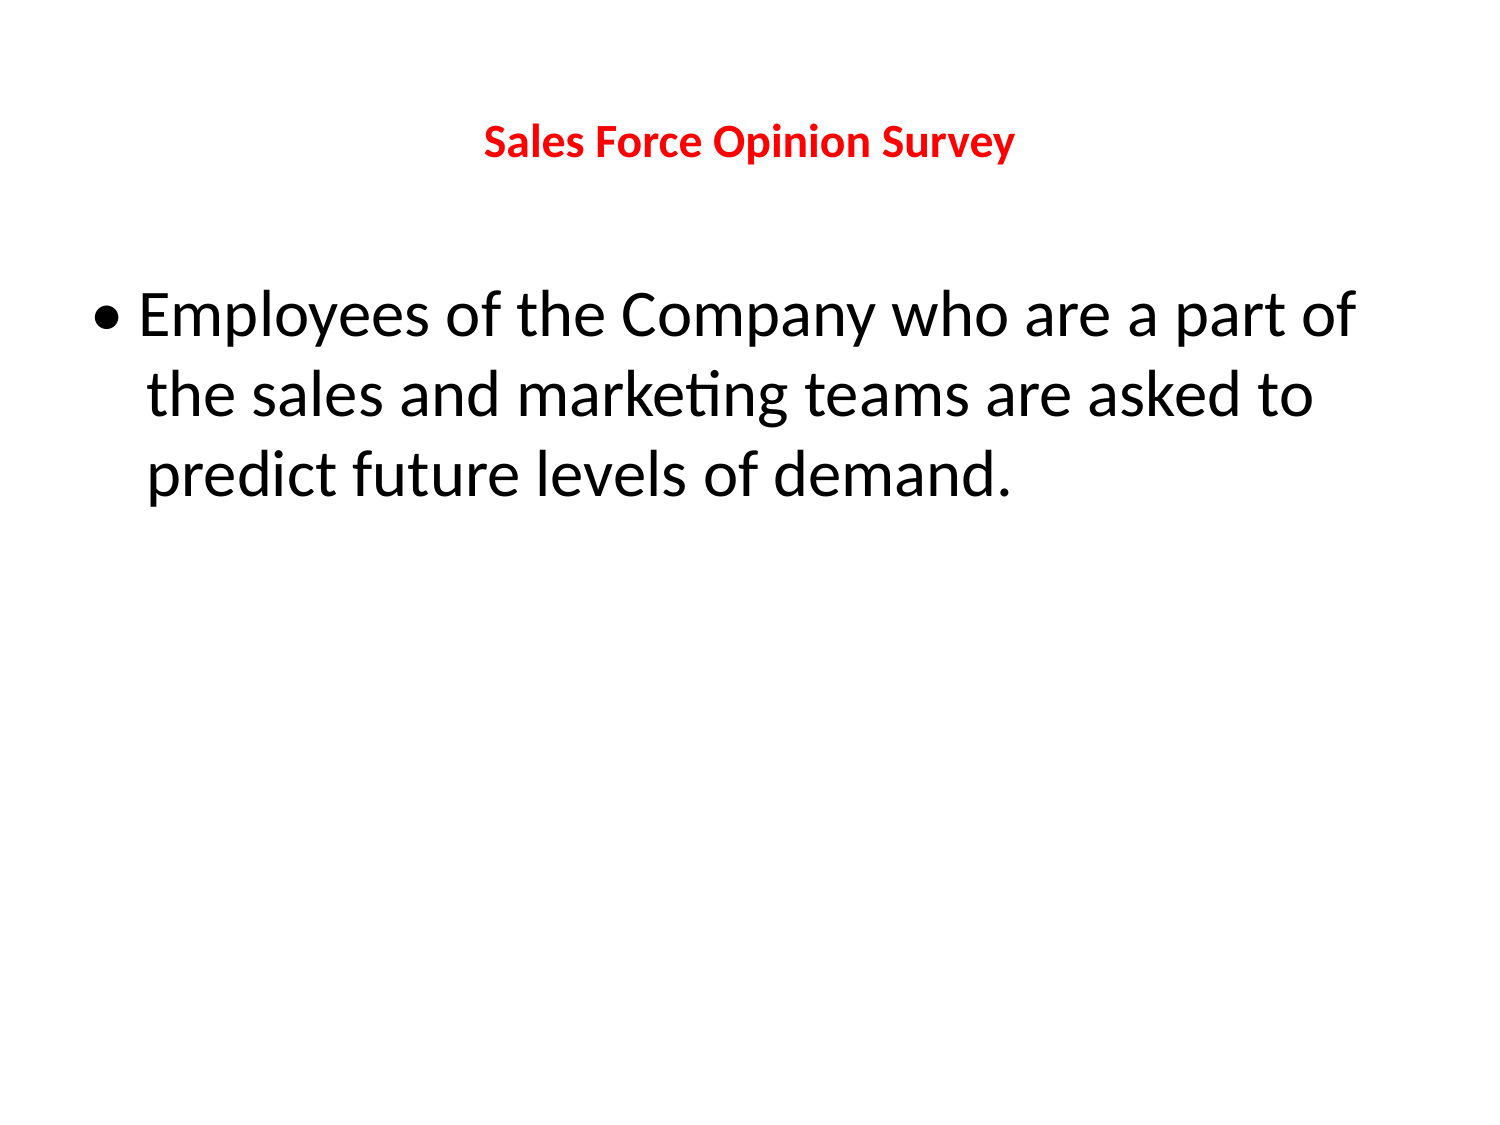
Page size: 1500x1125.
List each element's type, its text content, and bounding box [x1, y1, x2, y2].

list • Employees of the Company who are a part of the sales and marketing teams are asked to predict future levels of demand. [75, 262, 1425, 1005]
title Sales Force Opinion Survey [75, 45, 1425, 233]
